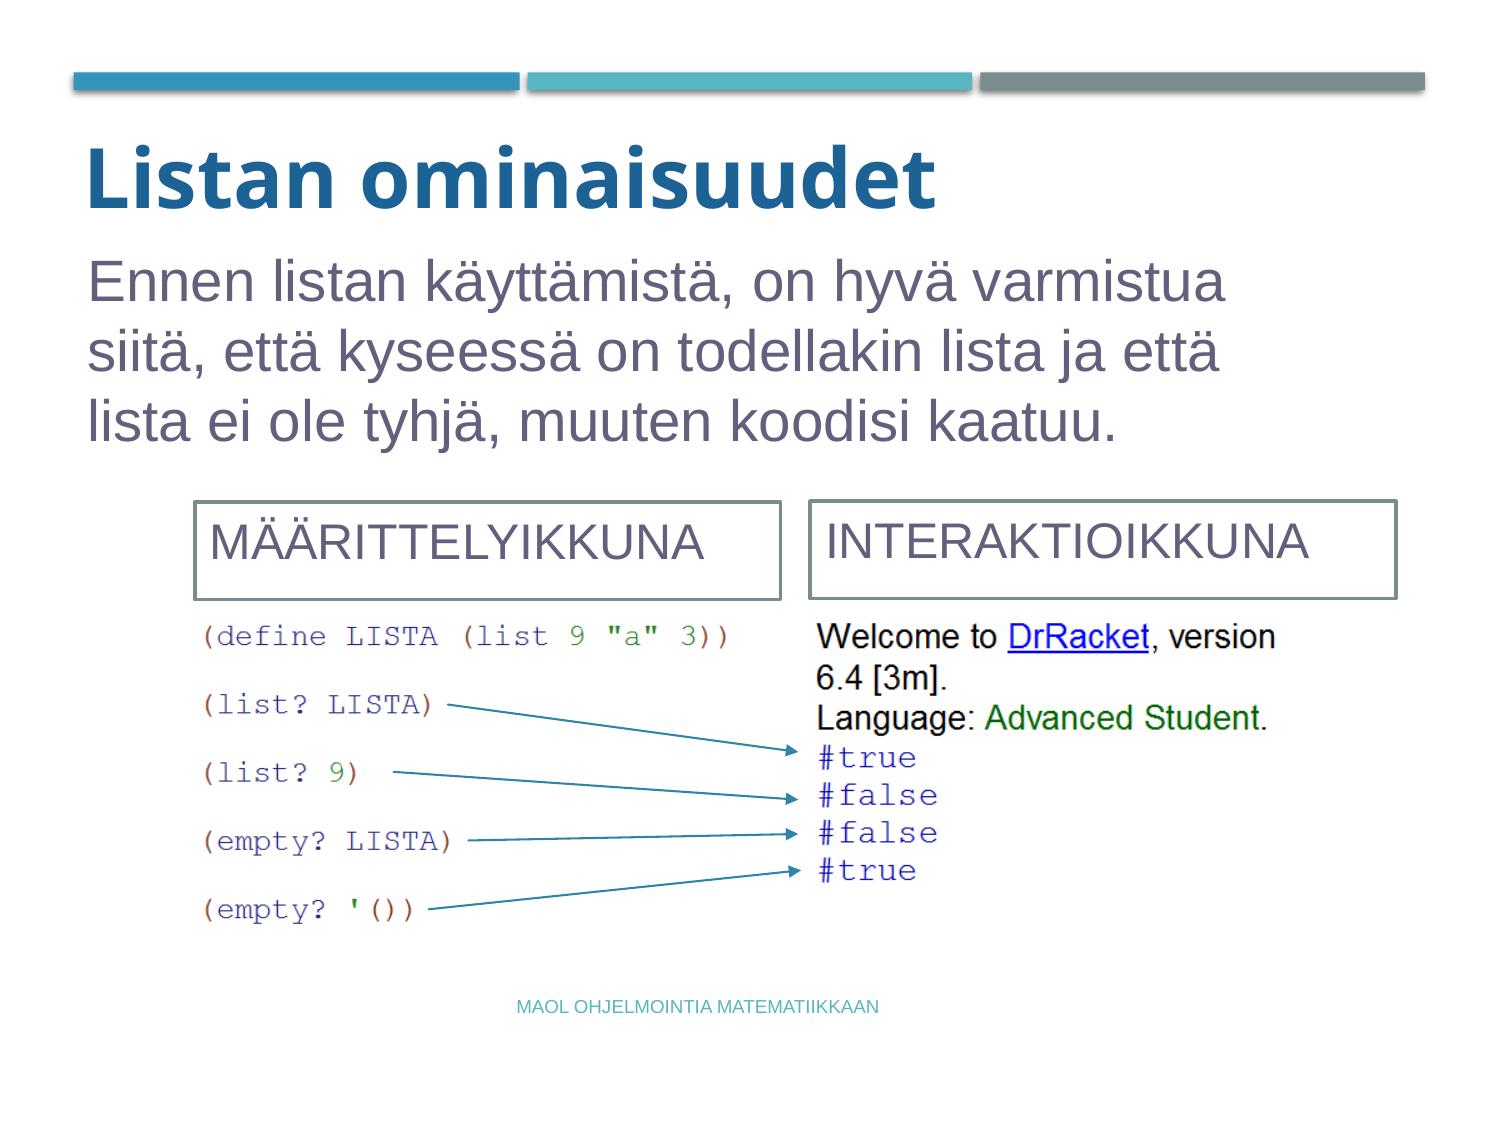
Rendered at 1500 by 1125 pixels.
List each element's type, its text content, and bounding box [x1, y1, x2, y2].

text_box Ennen listan käyttämistä, on hyvä varmistua siitä, että kyseessä on todellakin lista ja että lista ei ole tyhjä, muuten koodisi kaatuu. [72, 235, 1274, 461]
footer MAOL Ohjelmointia matematiikkaan [95, 976, 895, 1037]
text_box MÄÄRITTELYIKKUNA [193, 500, 782, 601]
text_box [428, 869, 802, 910]
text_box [393, 771, 799, 801]
text_box INTERAKTIOIKKUNA [808, 499, 1398, 600]
text_box Listan ominaisuudet [68, 125, 1235, 225]
picture [195, 619, 742, 937]
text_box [467, 833, 799, 841]
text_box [447, 703, 799, 753]
picture [809, 612, 1290, 891]
